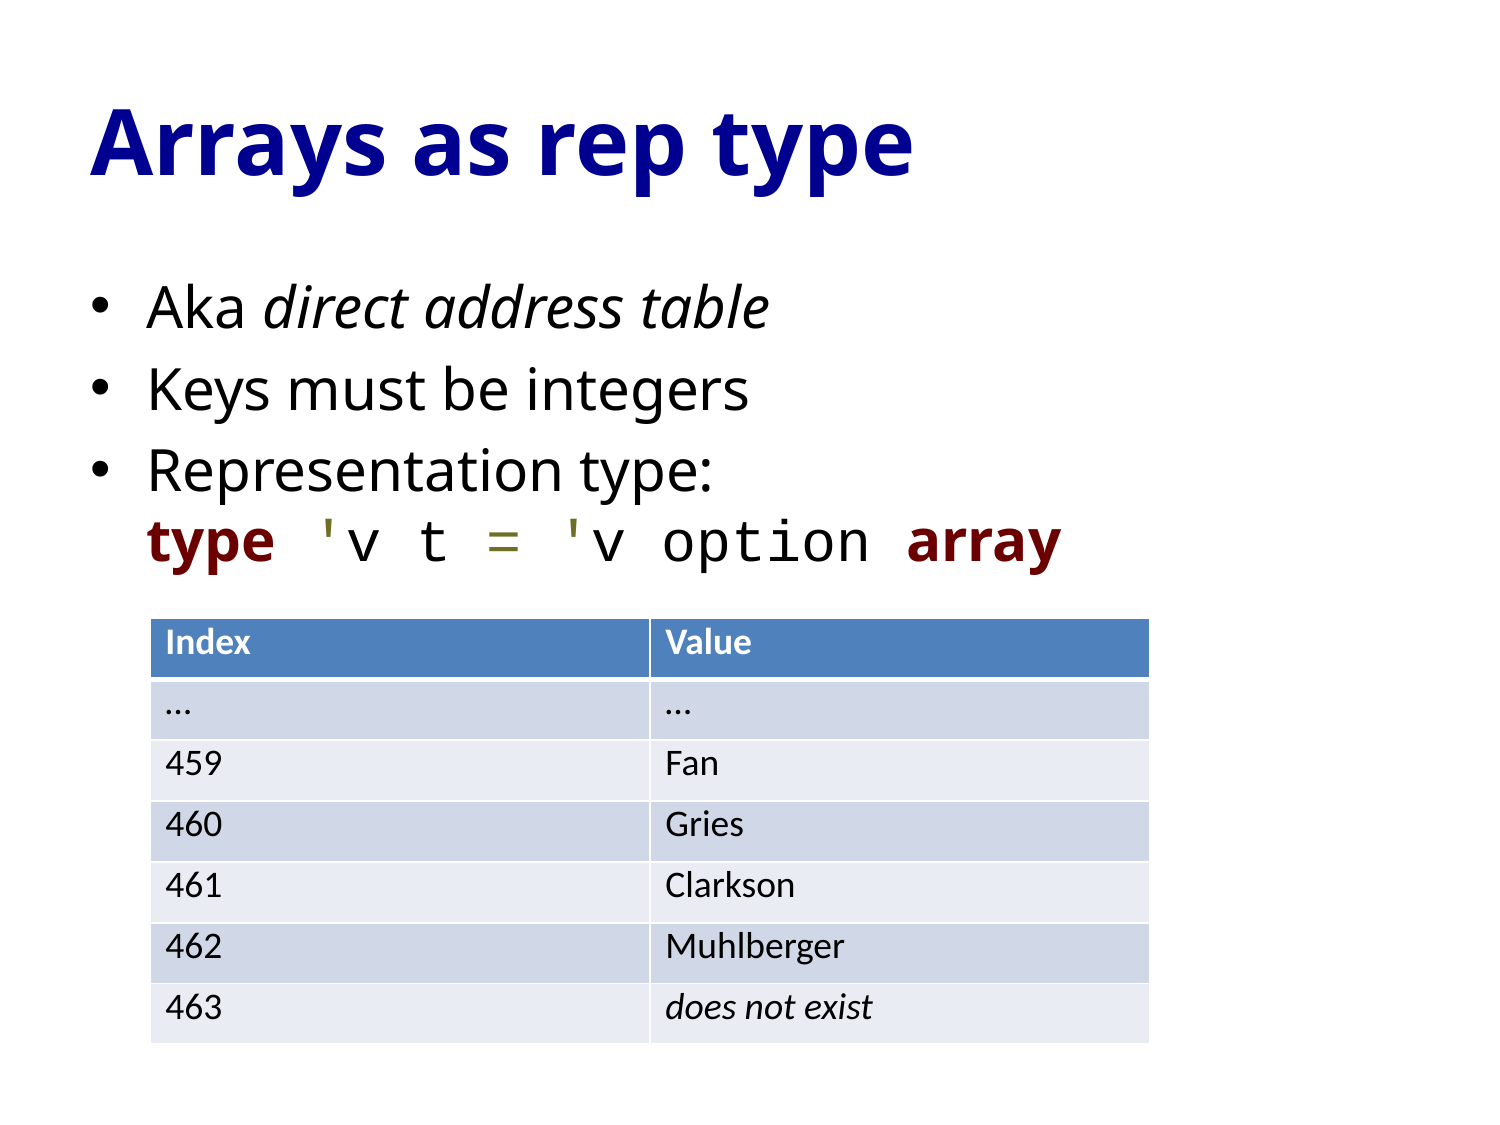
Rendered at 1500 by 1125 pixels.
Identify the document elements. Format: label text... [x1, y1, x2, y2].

table_cell Gries [651, 802, 1149, 861]
table_cell Muhlberger [651, 924, 1149, 983]
table_cell 460 [151, 802, 649, 861]
table_cell 459 [151, 741, 649, 800]
table_cell Clarkson [651, 863, 1149, 922]
table_cell 462 [151, 924, 649, 983]
table_cell 461 [151, 863, 649, 922]
table_cell does not exist [651, 984, 1149, 1043]
table_cell … [151, 682, 649, 739]
table_cell … [651, 682, 1149, 739]
title Arrays as rep type [75, 45, 1425, 233]
table_cell Fan [651, 741, 1149, 800]
table_cell 463 [151, 984, 649, 1043]
table_header Index [151, 619, 649, 677]
table_header Value [651, 619, 1149, 677]
list Aka direct address table Keys must be integers Representation type: type 'v t = 'v option array [75, 262, 1425, 1093]
